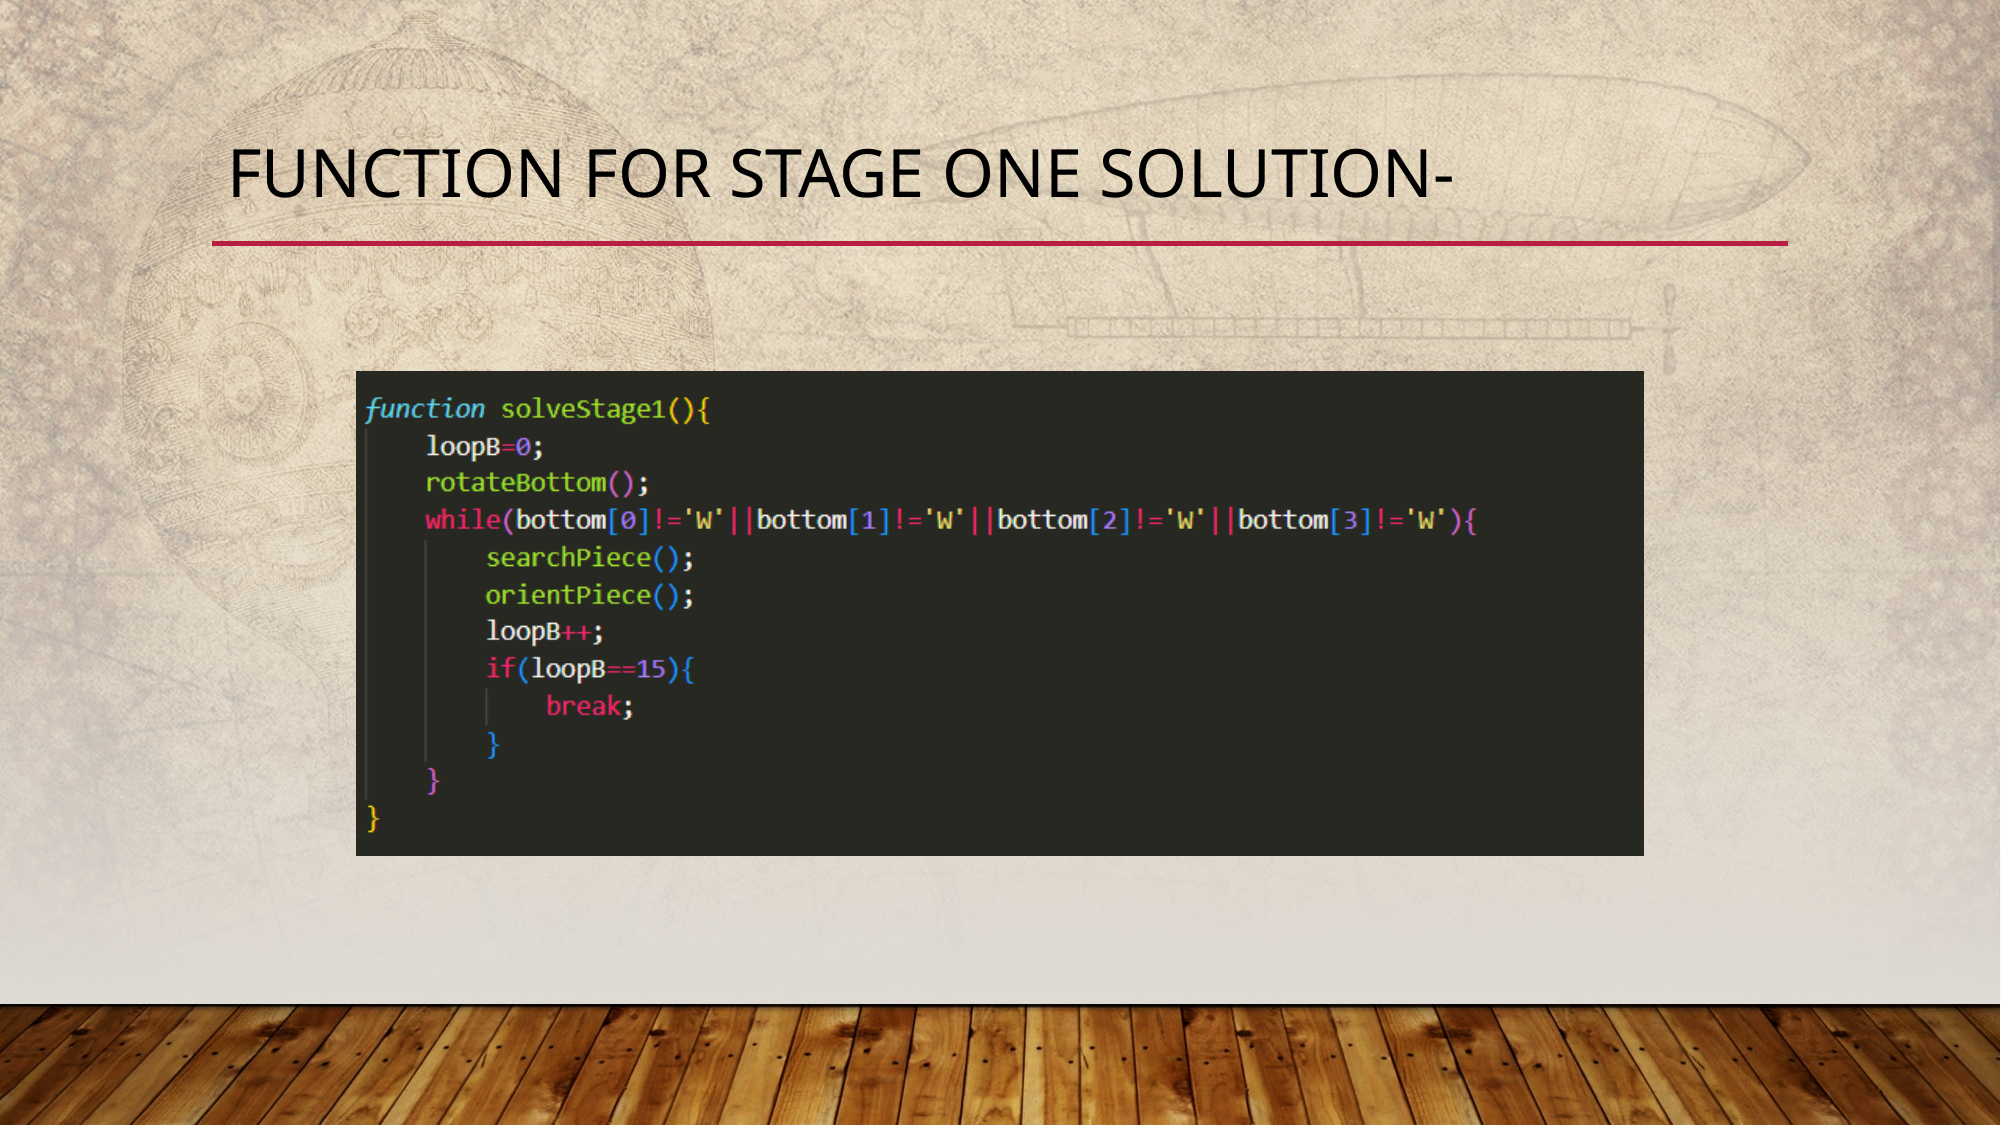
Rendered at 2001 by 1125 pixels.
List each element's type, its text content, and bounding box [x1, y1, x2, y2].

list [355, 371, 1645, 857]
title Function for stage one solution- [212, 131, 1788, 305]
picture [0, 1004, 2000, 1125]
